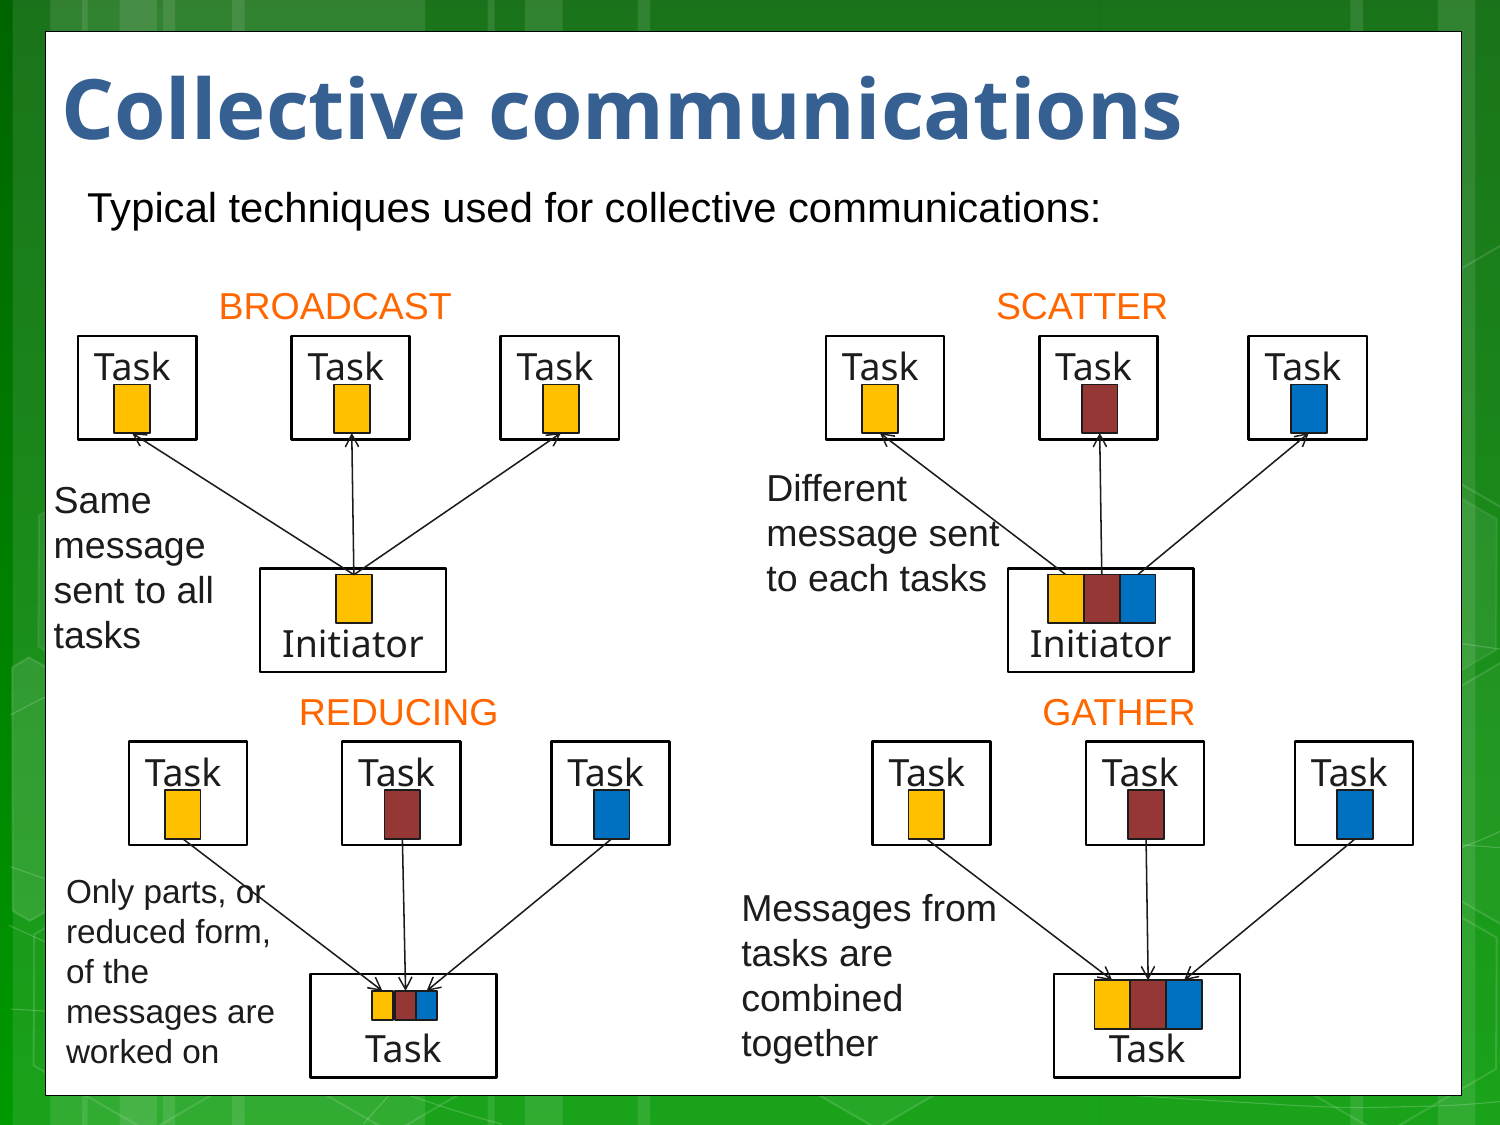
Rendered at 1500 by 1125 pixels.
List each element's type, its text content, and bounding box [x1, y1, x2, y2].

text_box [1152, 418, 1295, 590]
text_box Task [309, 973, 498, 1079]
text_box [416, 990, 438, 1021]
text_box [1029, 502, 1146, 506]
text_box Task [550, 740, 671, 846]
text_box Initiator [1059, 567, 1100, 574]
text_box [861, 384, 898, 433]
text_box Same message sent to all tasks [39, 468, 259, 664]
text_box Messages from tasks are combined together [726, 876, 1027, 1072]
text_box Task [128, 740, 248, 846]
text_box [901, 410, 1044, 598]
text_box [371, 990, 393, 1021]
text_box [335, 574, 372, 624]
text_box Task [1149, 973, 1186, 980]
text_box Initiator [1007, 599, 1195, 673]
text_box Task [1294, 740, 1414, 846]
title Collective communications [46, 47, 1500, 164]
text_box Different message sent to each tasks [751, 456, 903, 606]
text_box [1131, 980, 1166, 1029]
text_box [395, 990, 416, 1021]
text_box Task [1053, 1005, 1241, 1079]
text_box Only parts, or reduced form, of the messages are worked on [51, 863, 311, 1078]
text_box [114, 384, 150, 433]
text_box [1198, 823, 1341, 996]
text_box [1290, 384, 1327, 433]
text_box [386, 400, 529, 608]
text_box [1119, 574, 1156, 624]
text_box GATHER [1027, 680, 1211, 740]
text_box Task [499, 335, 620, 441]
text_box Task [1110, 973, 1147, 980]
text_box Initiator [259, 567, 447, 673]
text_box [1166, 980, 1203, 1029]
text_box [384, 790, 421, 839]
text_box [171, 392, 315, 616]
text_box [327, 912, 437, 917]
text_box [333, 384, 370, 433]
text_box [908, 790, 945, 839]
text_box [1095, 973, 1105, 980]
text_box Initiator [1103, 567, 1144, 574]
text_box Typical techniques used for collective communications: [72, 173, 1117, 238]
text_box Task [1085, 740, 1205, 846]
text_box [1337, 790, 1374, 839]
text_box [281, 502, 380, 506]
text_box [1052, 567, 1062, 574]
text_box [1128, 790, 1165, 839]
text_box Task [825, 335, 945, 441]
text_box Task [77, 335, 198, 441]
text_box Task [871, 740, 992, 846]
text_box [593, 790, 630, 839]
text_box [948, 816, 1091, 1003]
text_box Task [1038, 335, 1159, 441]
text_box [1081, 384, 1118, 433]
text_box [442, 822, 596, 1008]
text_box Task [1247, 335, 1368, 441]
text_box [542, 384, 579, 433]
text_box Task [290, 335, 411, 441]
text_box BROADCAST [203, 274, 467, 335]
text_box REDUCING [284, 680, 514, 740]
text_box Task [341, 740, 462, 846]
text_box [1047, 574, 1084, 624]
text_box [164, 790, 201, 839]
text_box [1094, 980, 1131, 1029]
text_box [1084, 574, 1119, 624]
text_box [206, 814, 359, 1015]
text_box SCATTER [981, 274, 1184, 335]
